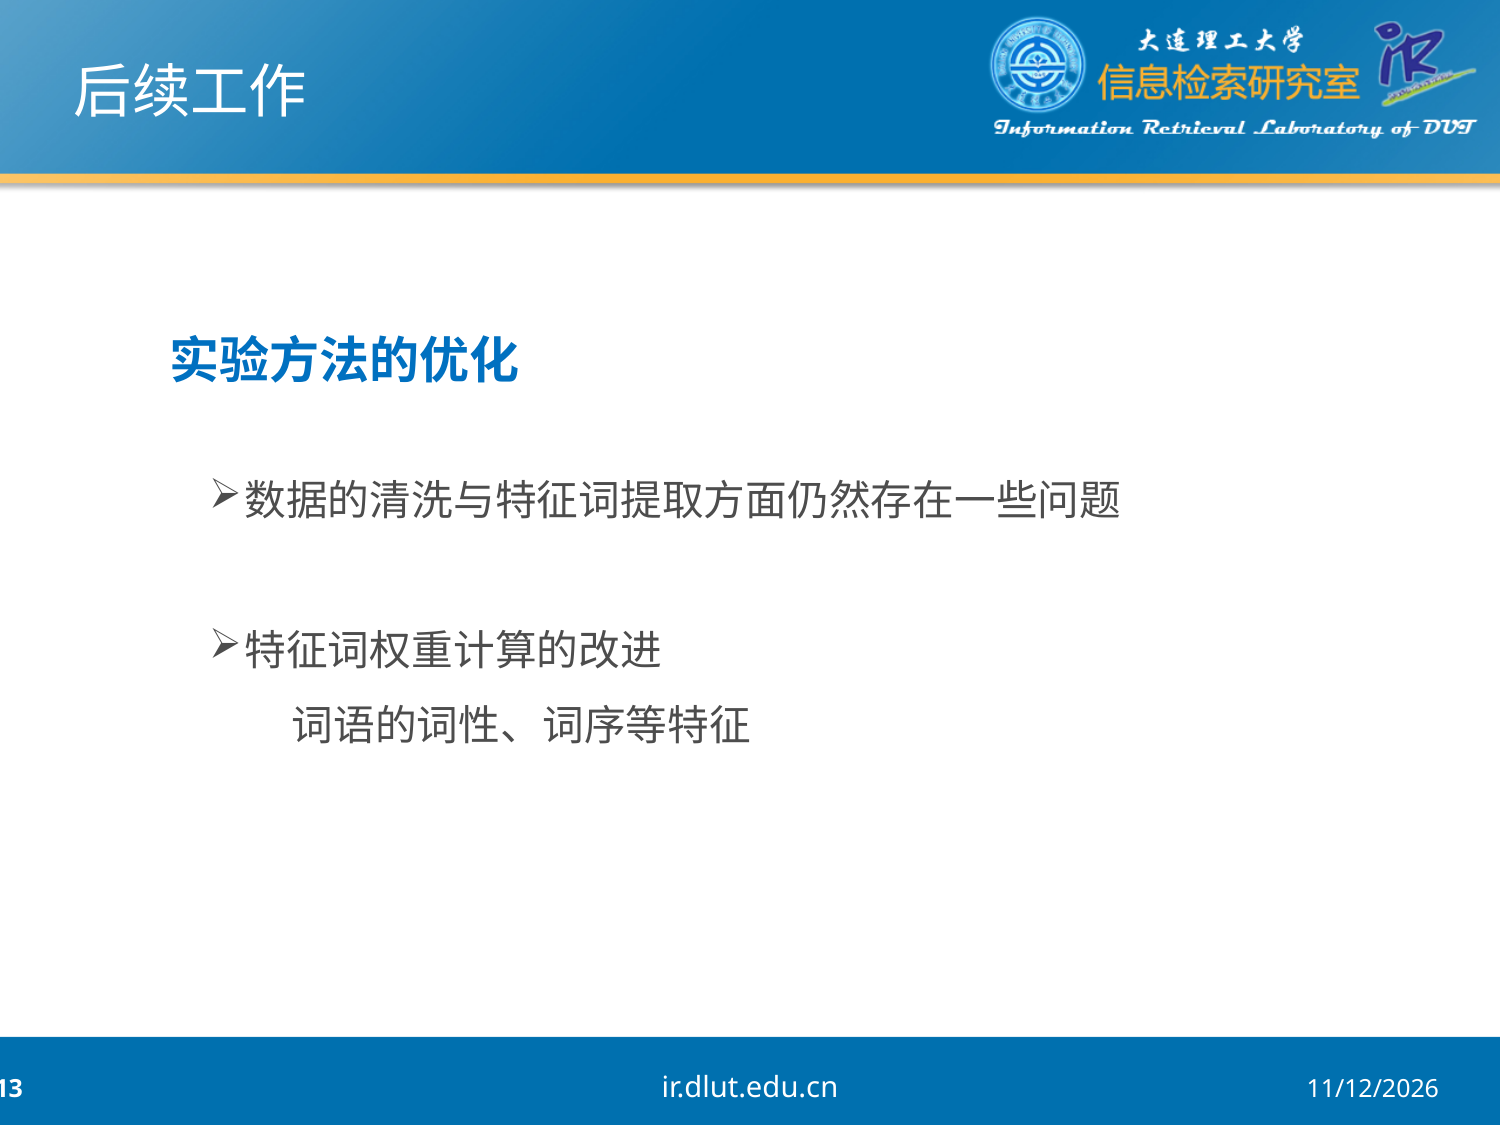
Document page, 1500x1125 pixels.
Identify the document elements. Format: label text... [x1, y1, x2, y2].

title 后续工作 [58, 45, 944, 133]
text_box 实验方法的优化 数据的清洗与特征词提取方面仍然存在一些问题 特征词权重计算的改进 词语的词性、词序等特征 [154, 286, 1246, 942]
picture [0, 0, 1500, 1125]
